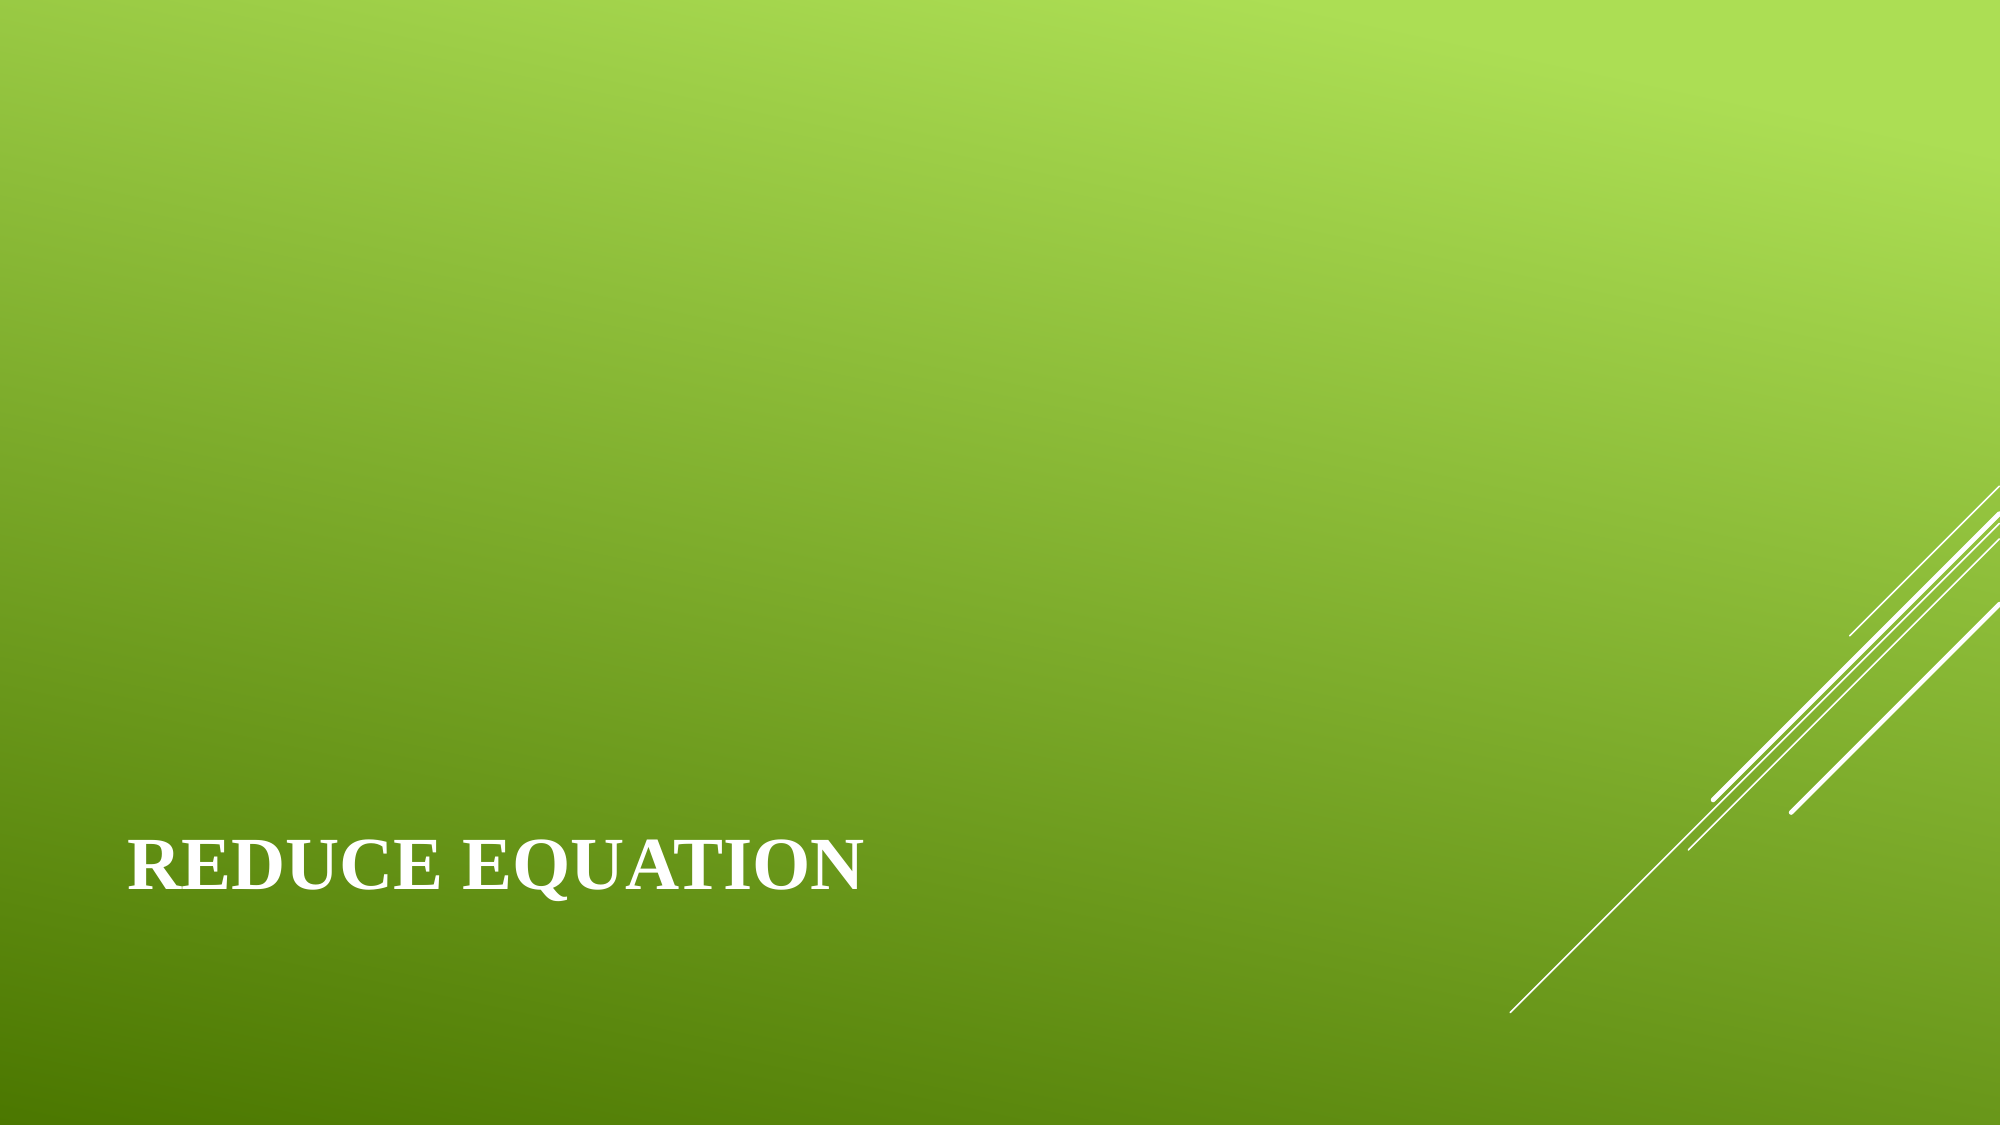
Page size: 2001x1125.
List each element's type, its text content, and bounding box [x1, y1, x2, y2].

title Reduce equation [112, 736, 1513, 984]
